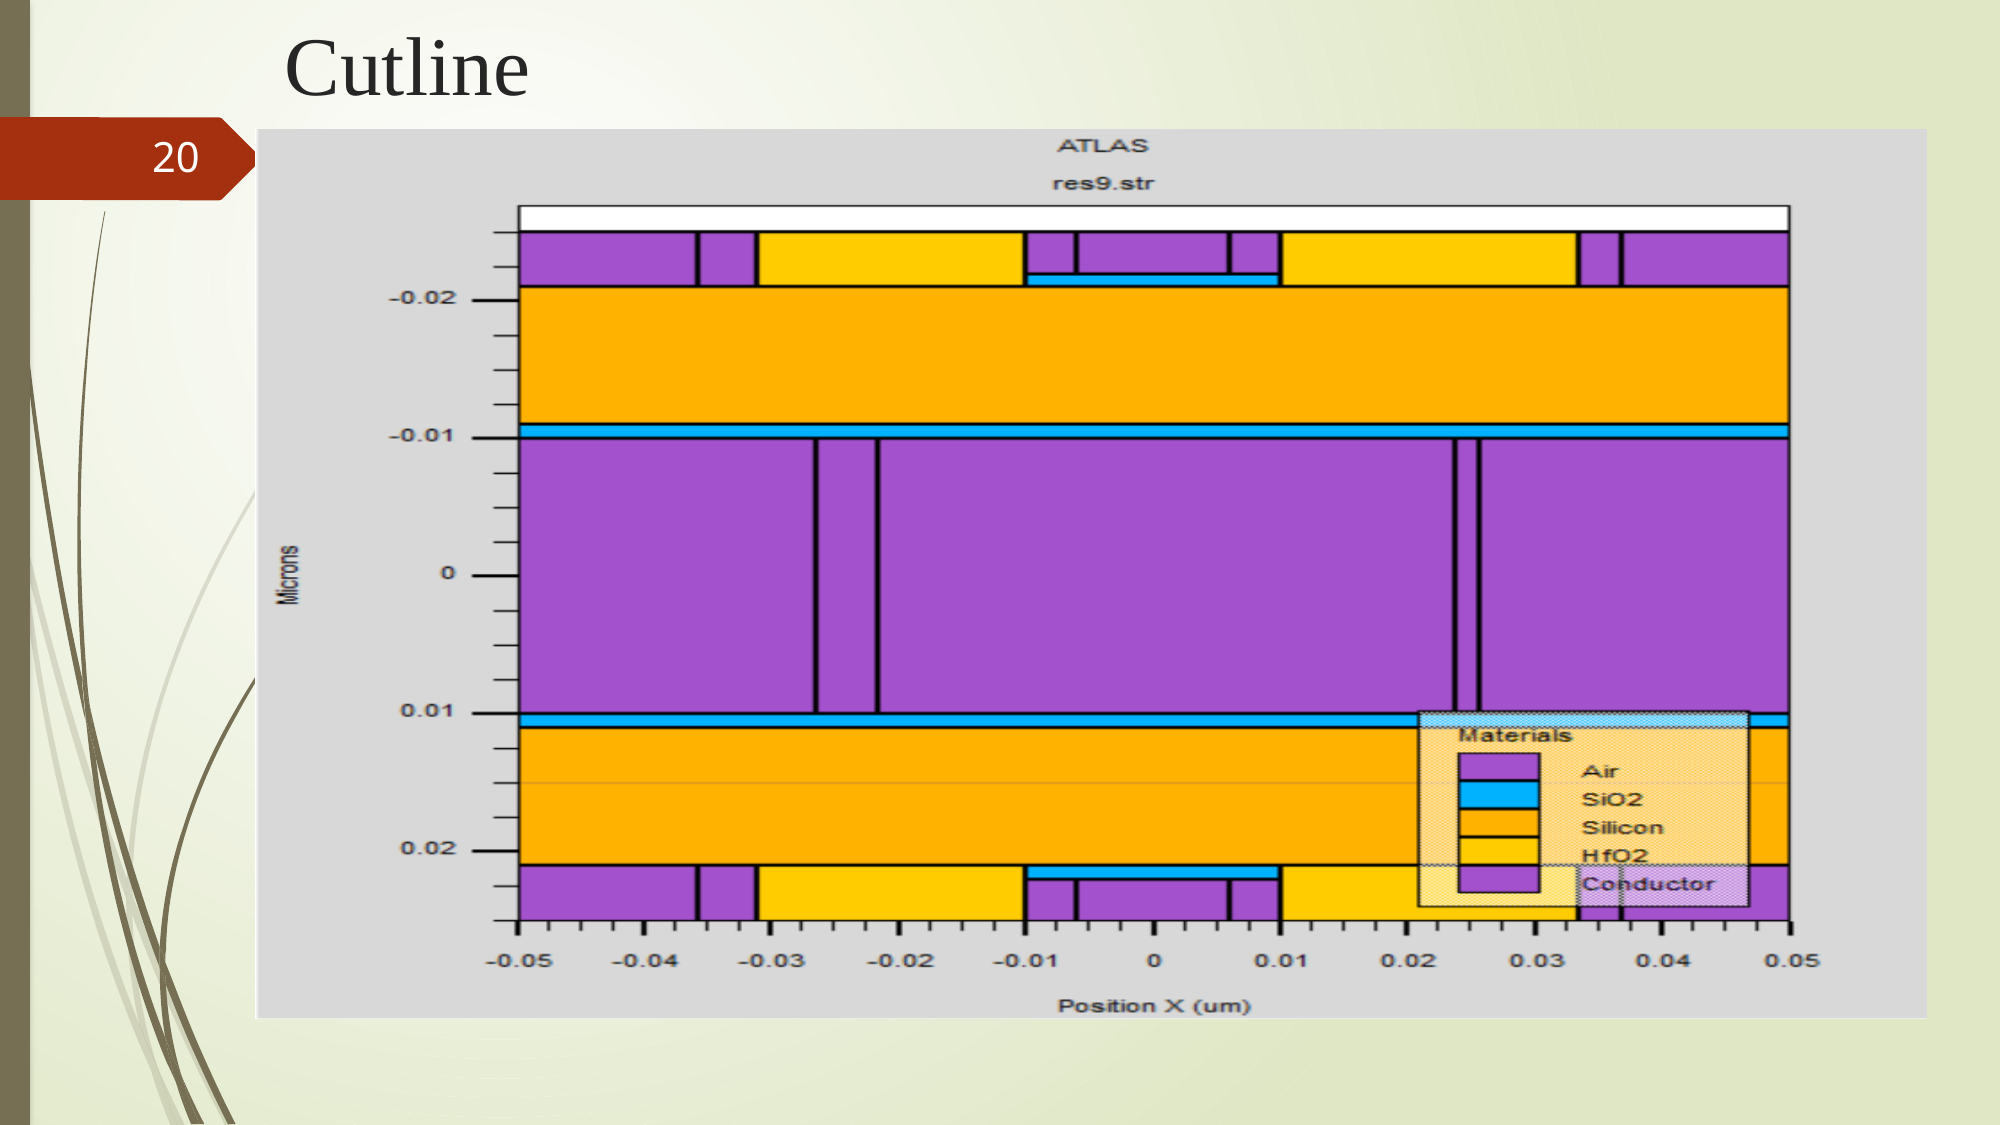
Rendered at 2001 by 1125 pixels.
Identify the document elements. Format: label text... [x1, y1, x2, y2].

slide_number 20 [87, 129, 216, 190]
title Cutline [269, 4, 1732, 120]
picture [254, 128, 1927, 1019]
